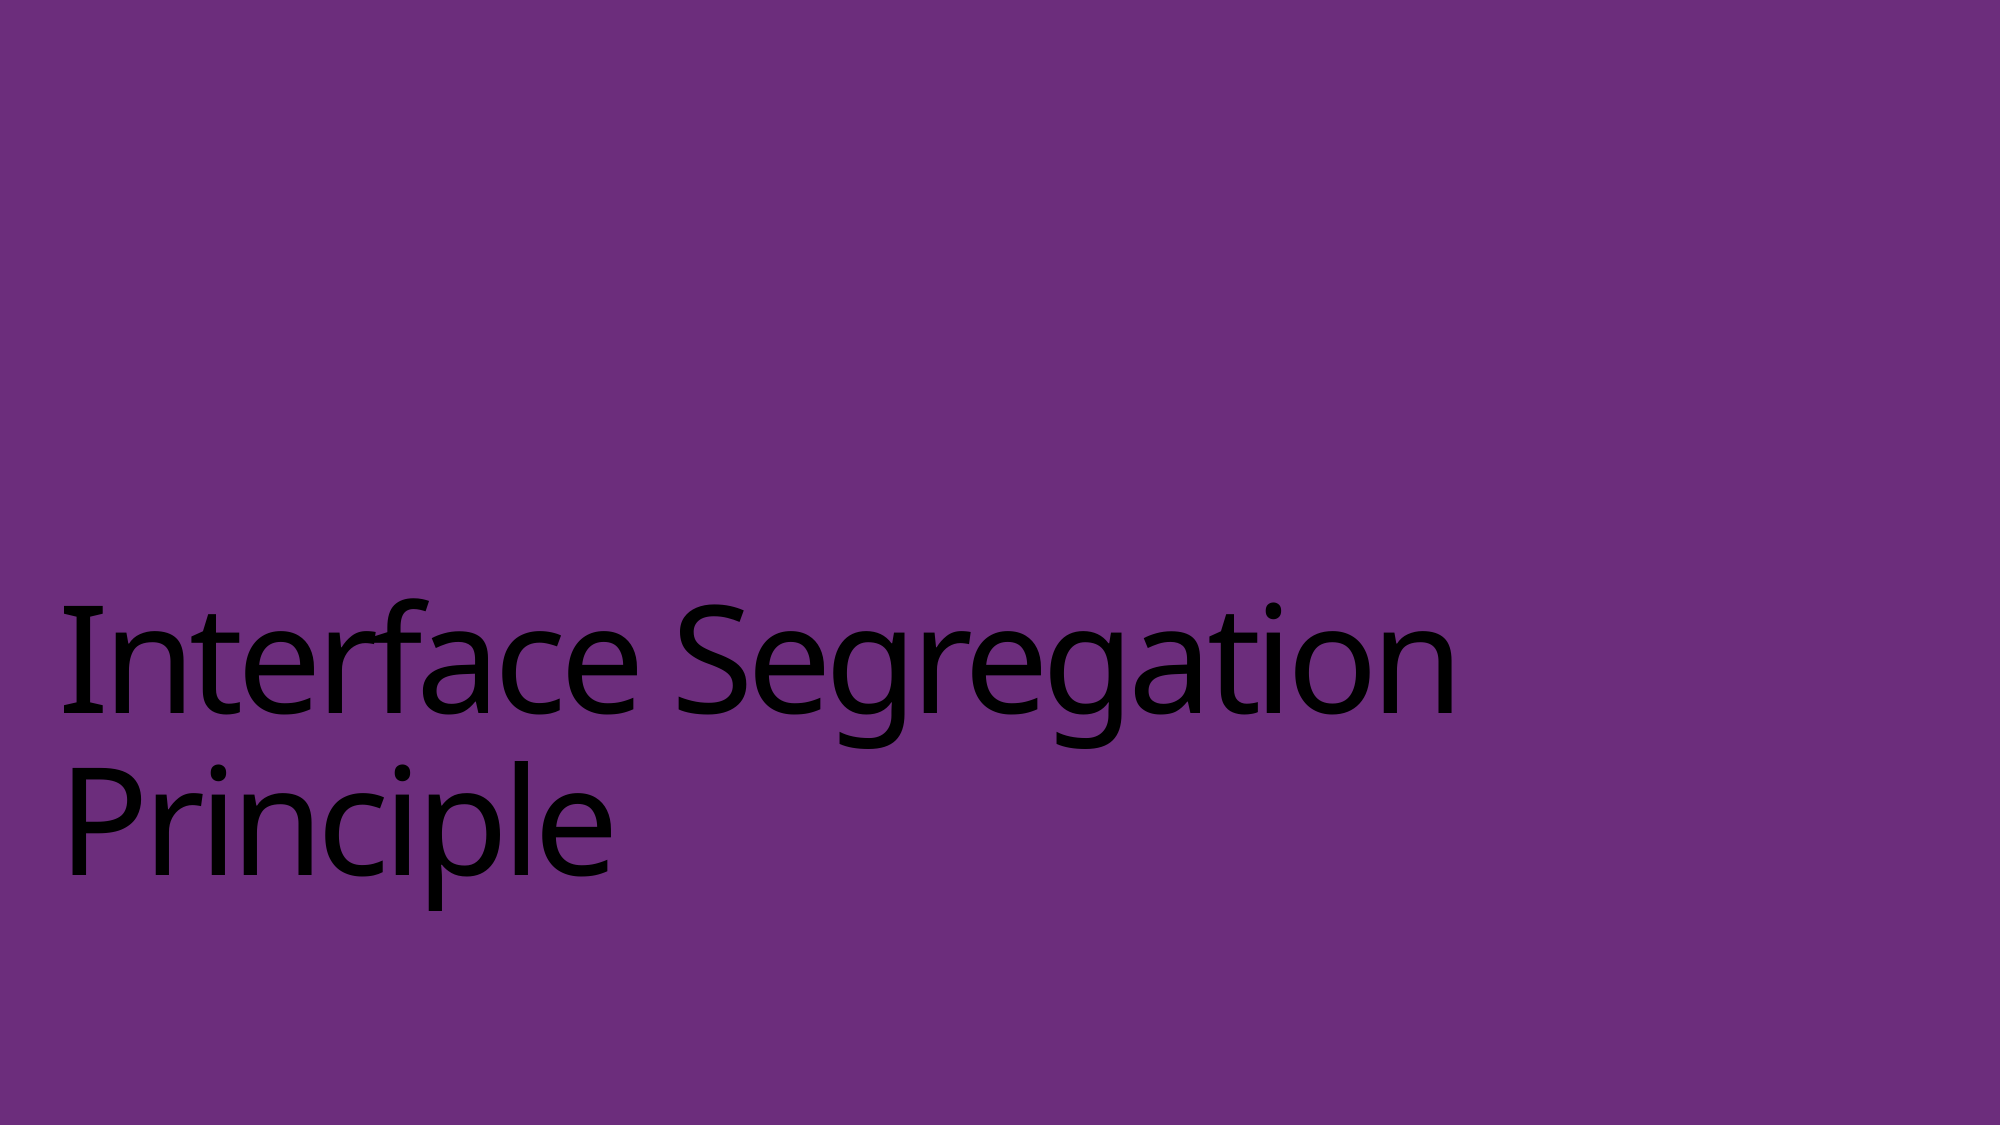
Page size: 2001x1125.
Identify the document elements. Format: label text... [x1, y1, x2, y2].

title Interface Segregation Principle [0, 576, 2000, 1125]
